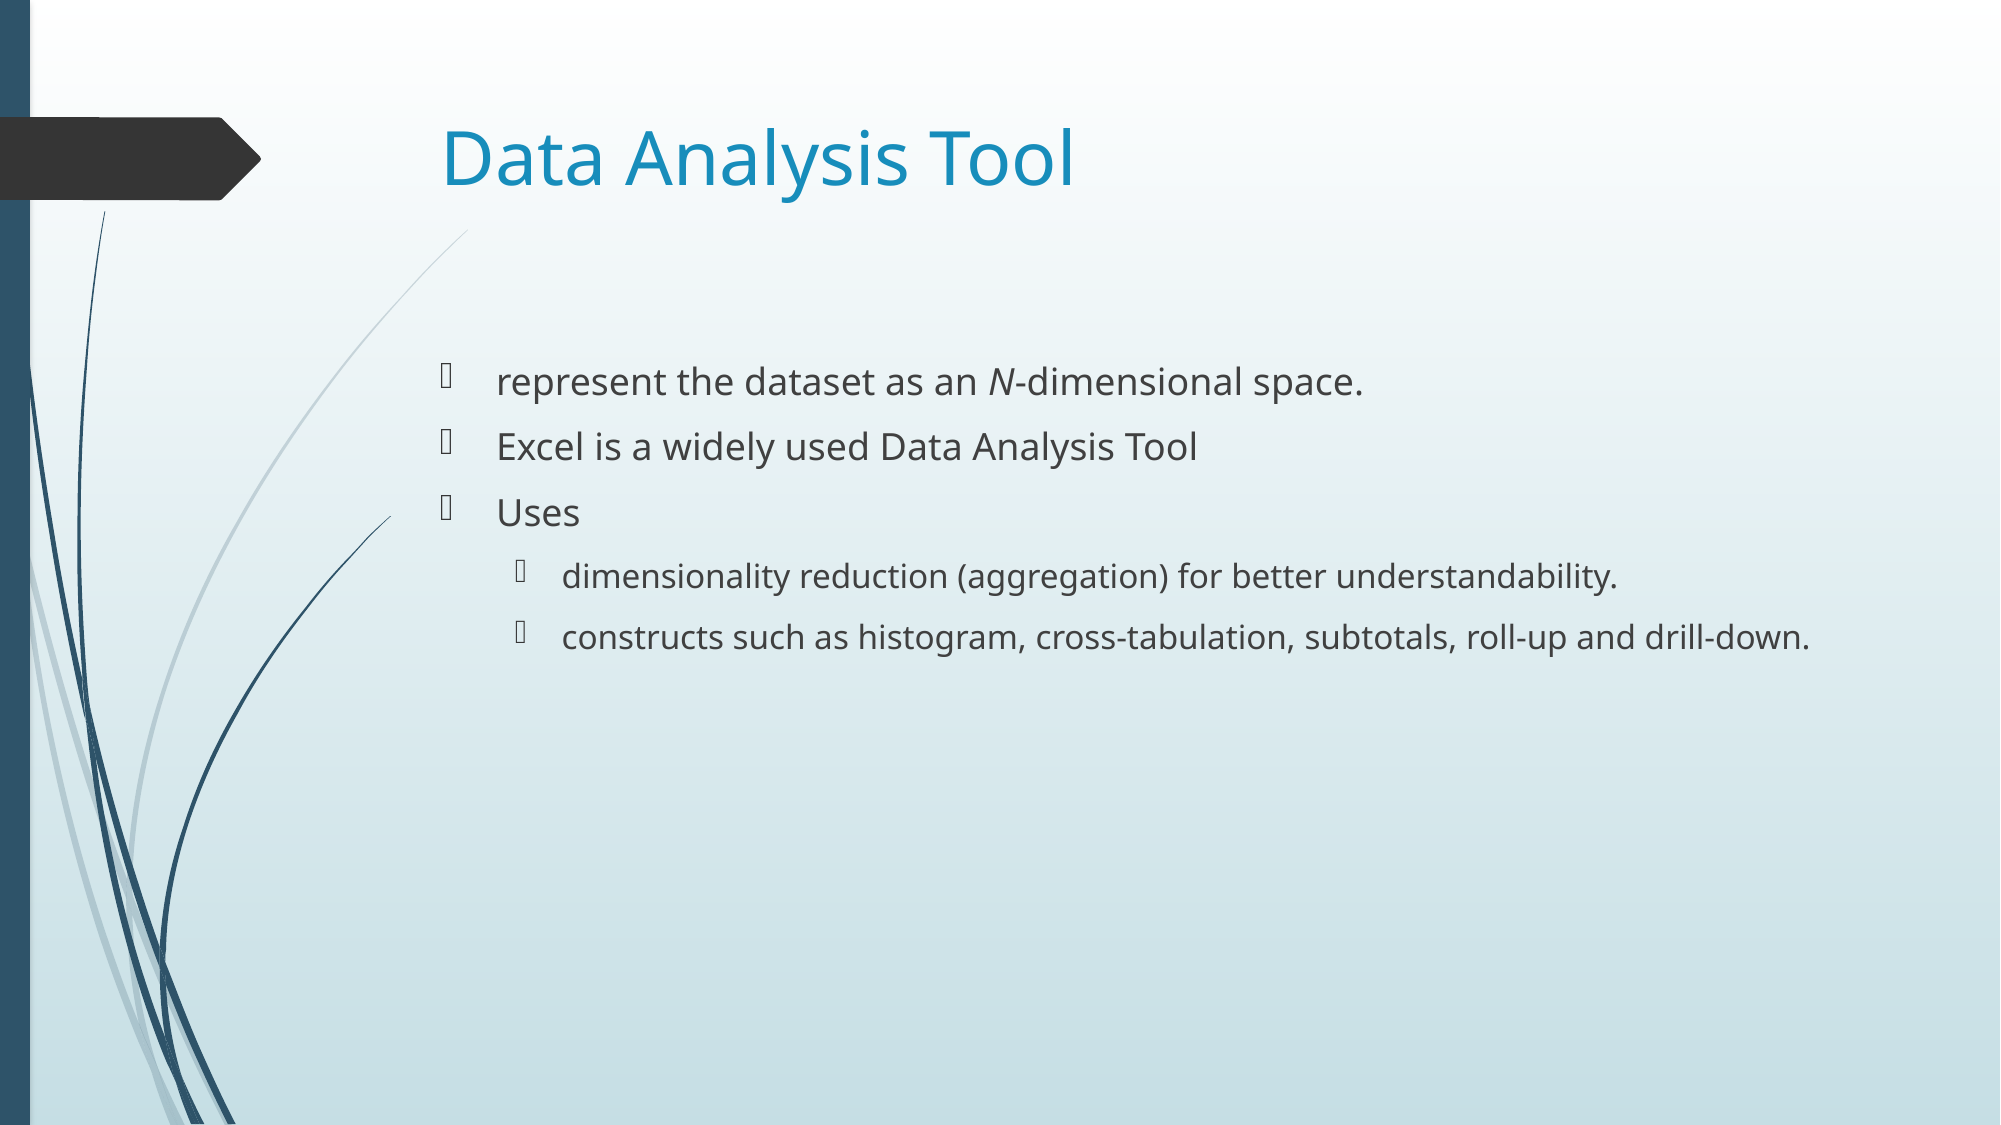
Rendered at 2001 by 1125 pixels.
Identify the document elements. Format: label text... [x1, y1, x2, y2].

list represent the dataset as an N-dimensional space. Excel is a widely used Data Analysis Tool Uses dimensionality reduction (aggregation) for better understandability. constructs such as histogram, cross-tabulation, subtotals, roll-up and drill-down. [424, 350, 1888, 970]
title Data Analysis Tool [425, 102, 1888, 313]
